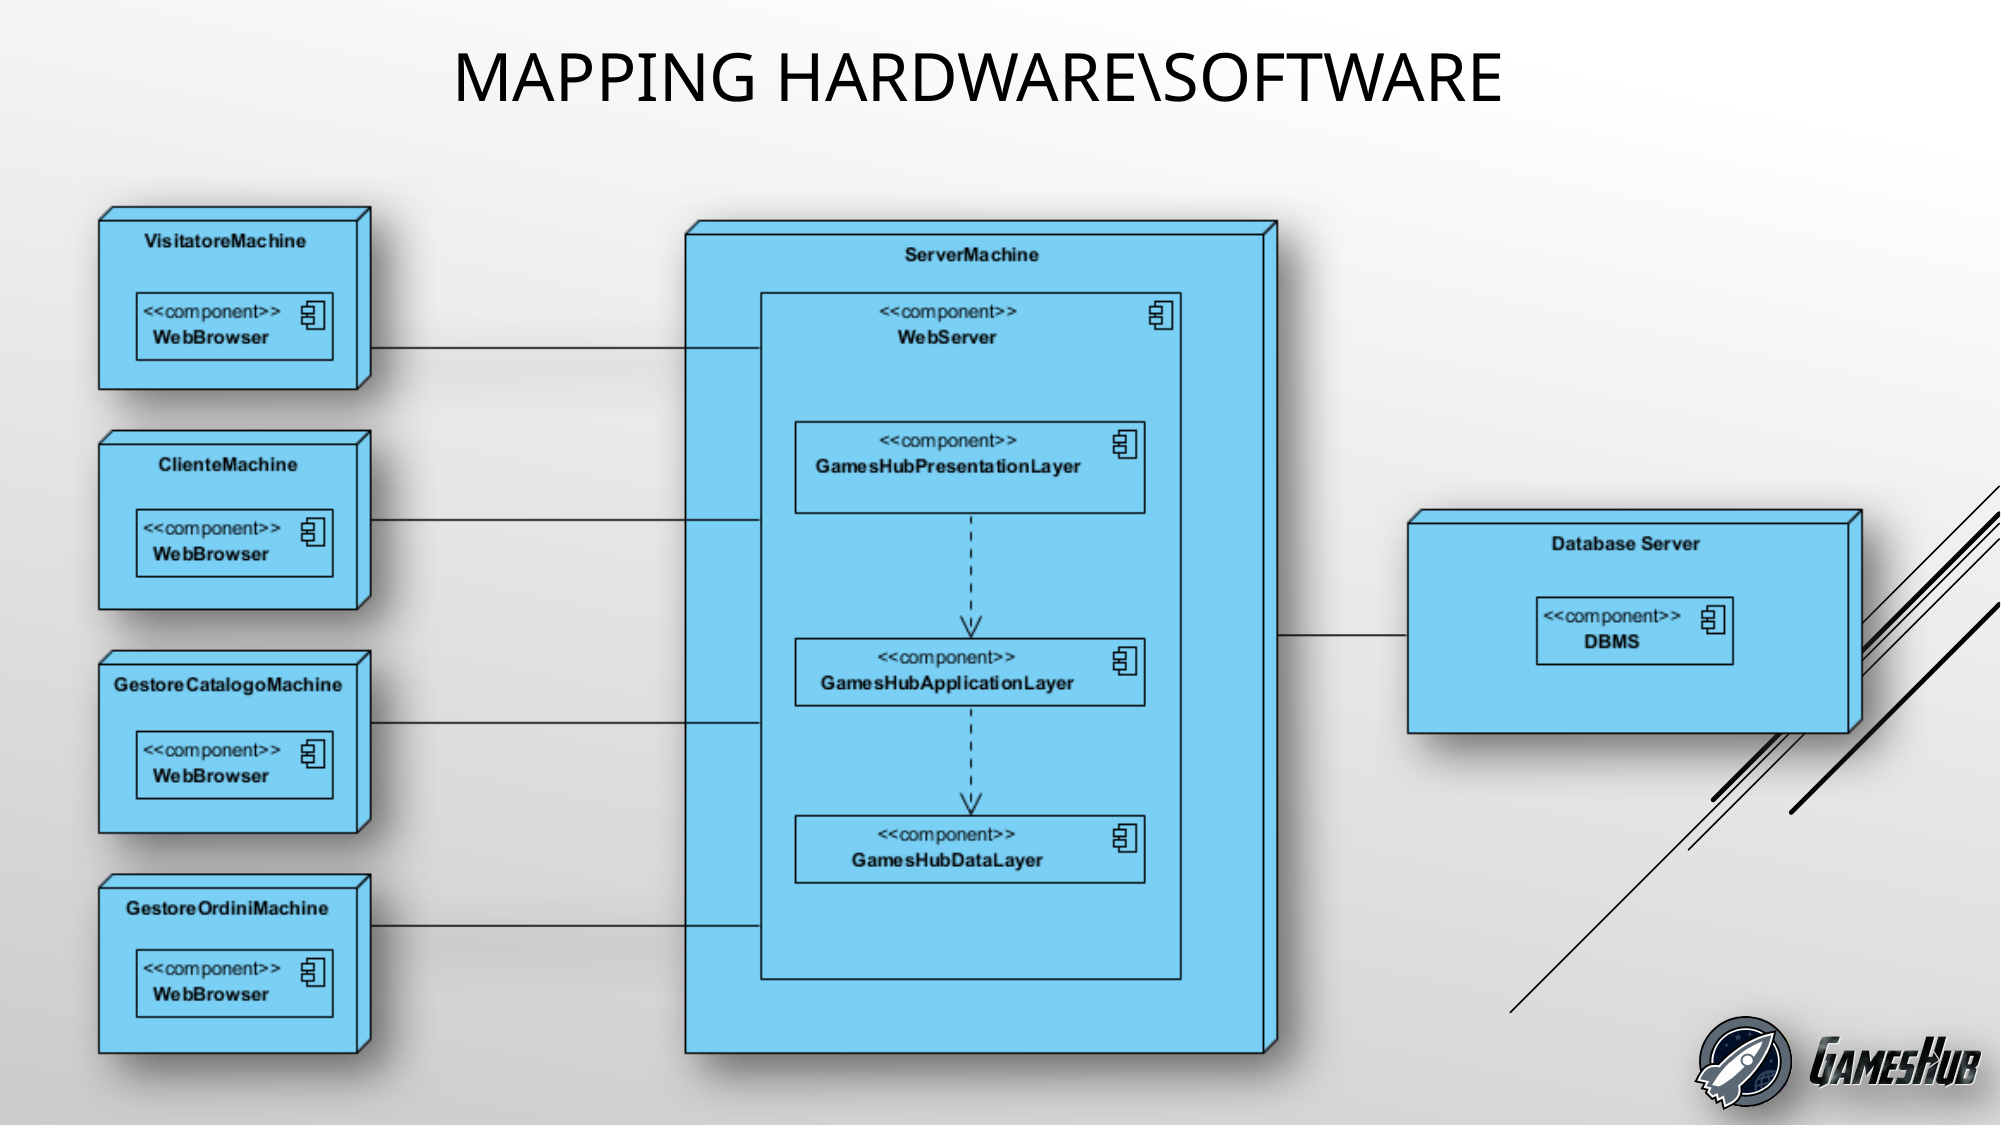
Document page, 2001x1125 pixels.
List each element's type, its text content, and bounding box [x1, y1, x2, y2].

title Mapping Hardware\Software [437, 10, 1563, 139]
picture [95, 202, 2001, 1110]
